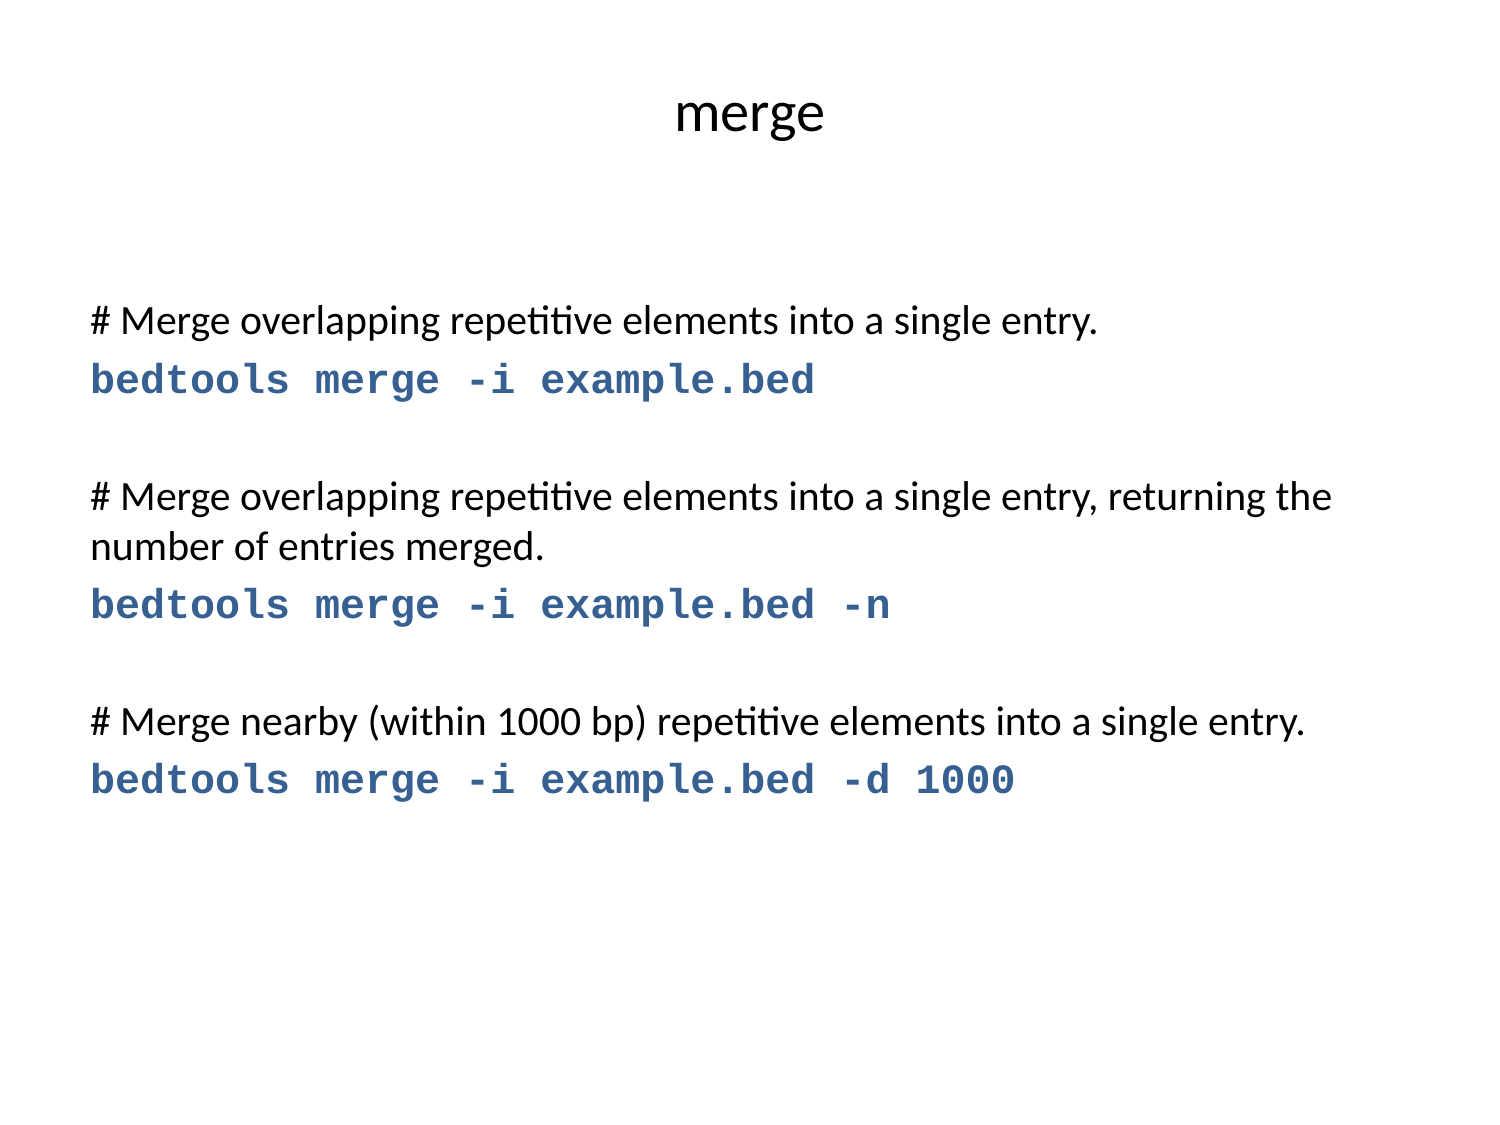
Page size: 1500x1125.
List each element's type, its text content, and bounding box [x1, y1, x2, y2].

title merge [75, 45, 1425, 172]
list # Merge overlapping repetitive elements into a single entry. bedtools merge -i example.bed # Merge overlapping repetitive elements into a single entry, returning the number of entries merged. bedtools merge -i example.bed -n # Merge nearby (within 1000 bp) repetitive elements into a single entry. bedtools merge -i example.bed -d 1000 [75, 227, 1425, 863]
